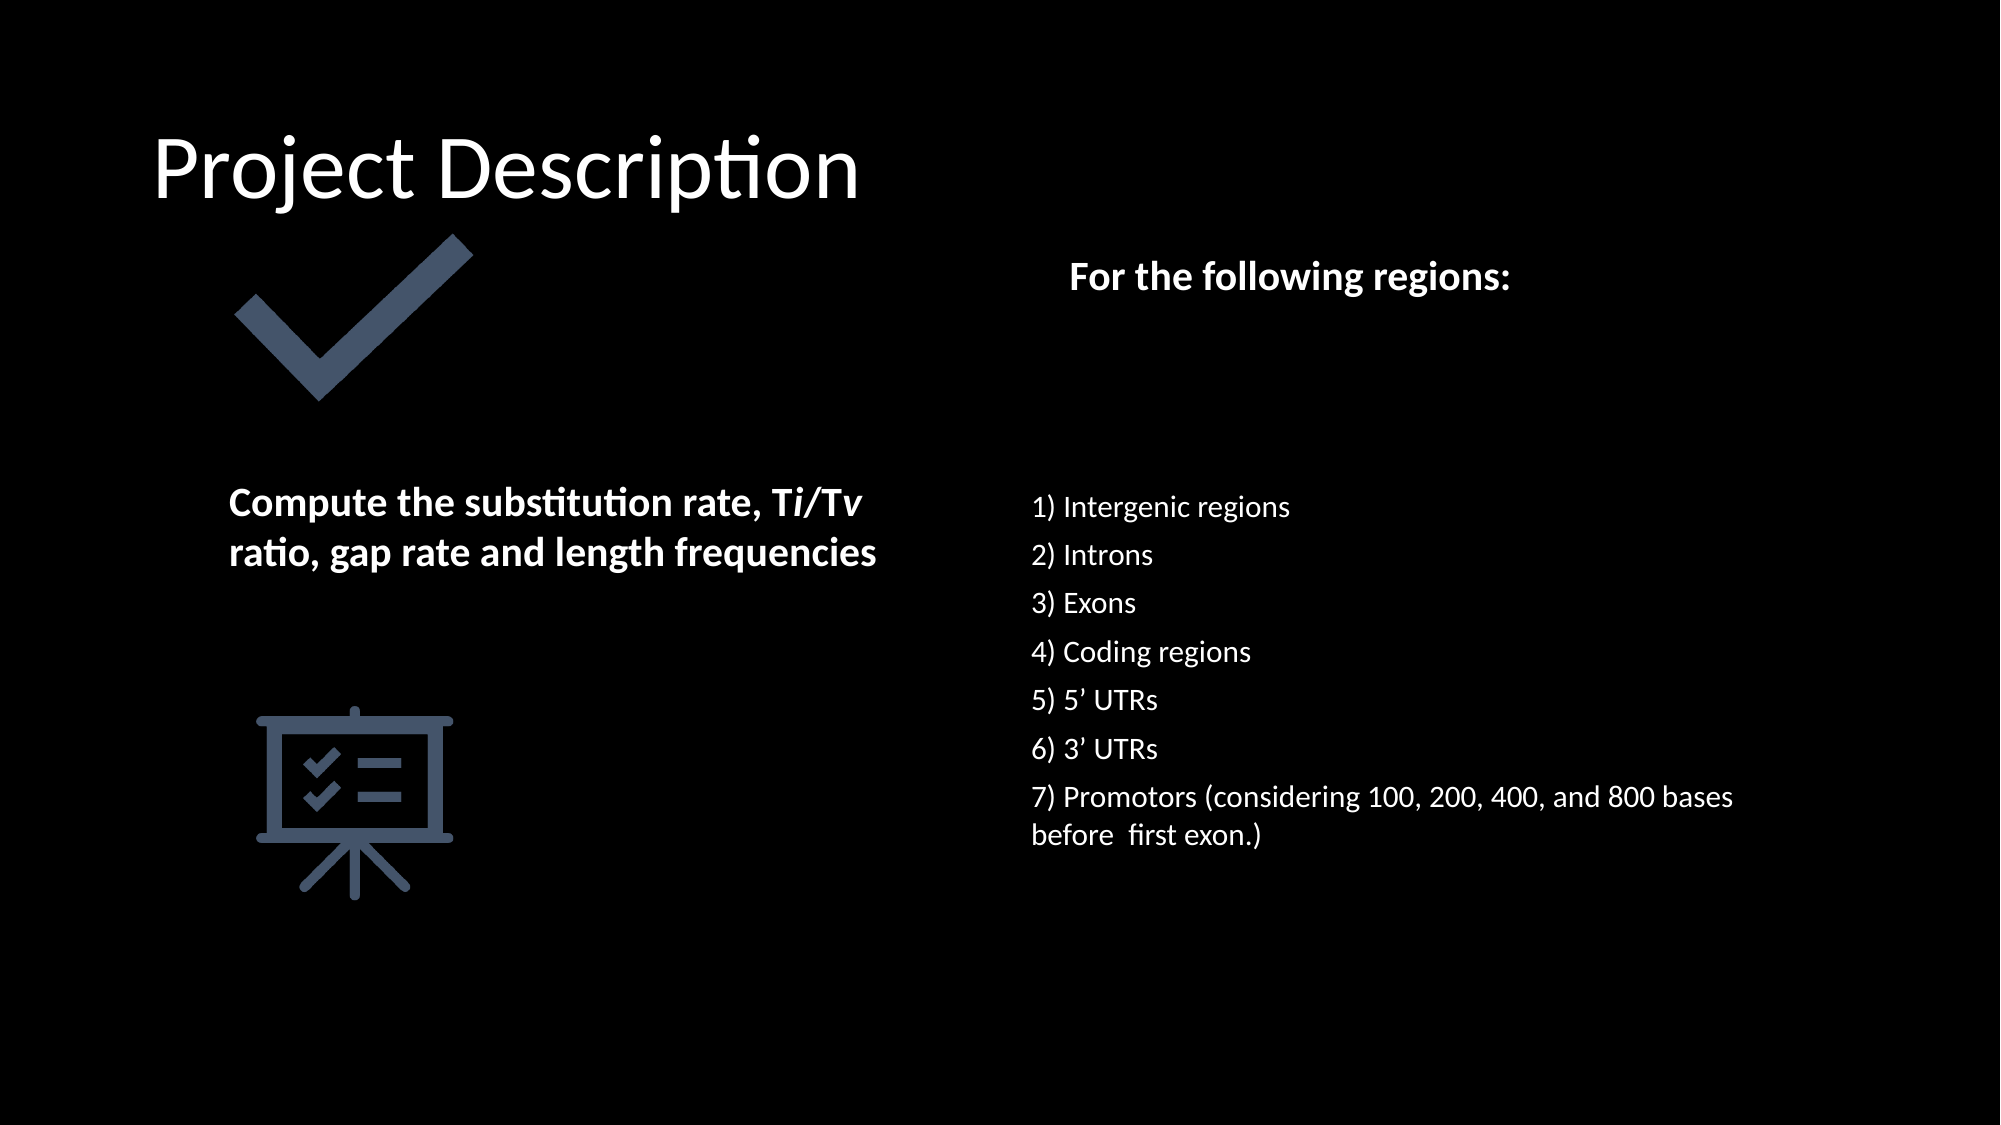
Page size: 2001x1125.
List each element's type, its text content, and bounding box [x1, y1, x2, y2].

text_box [229, 192, 1779, 989]
title Project Description [137, 59, 1863, 278]
